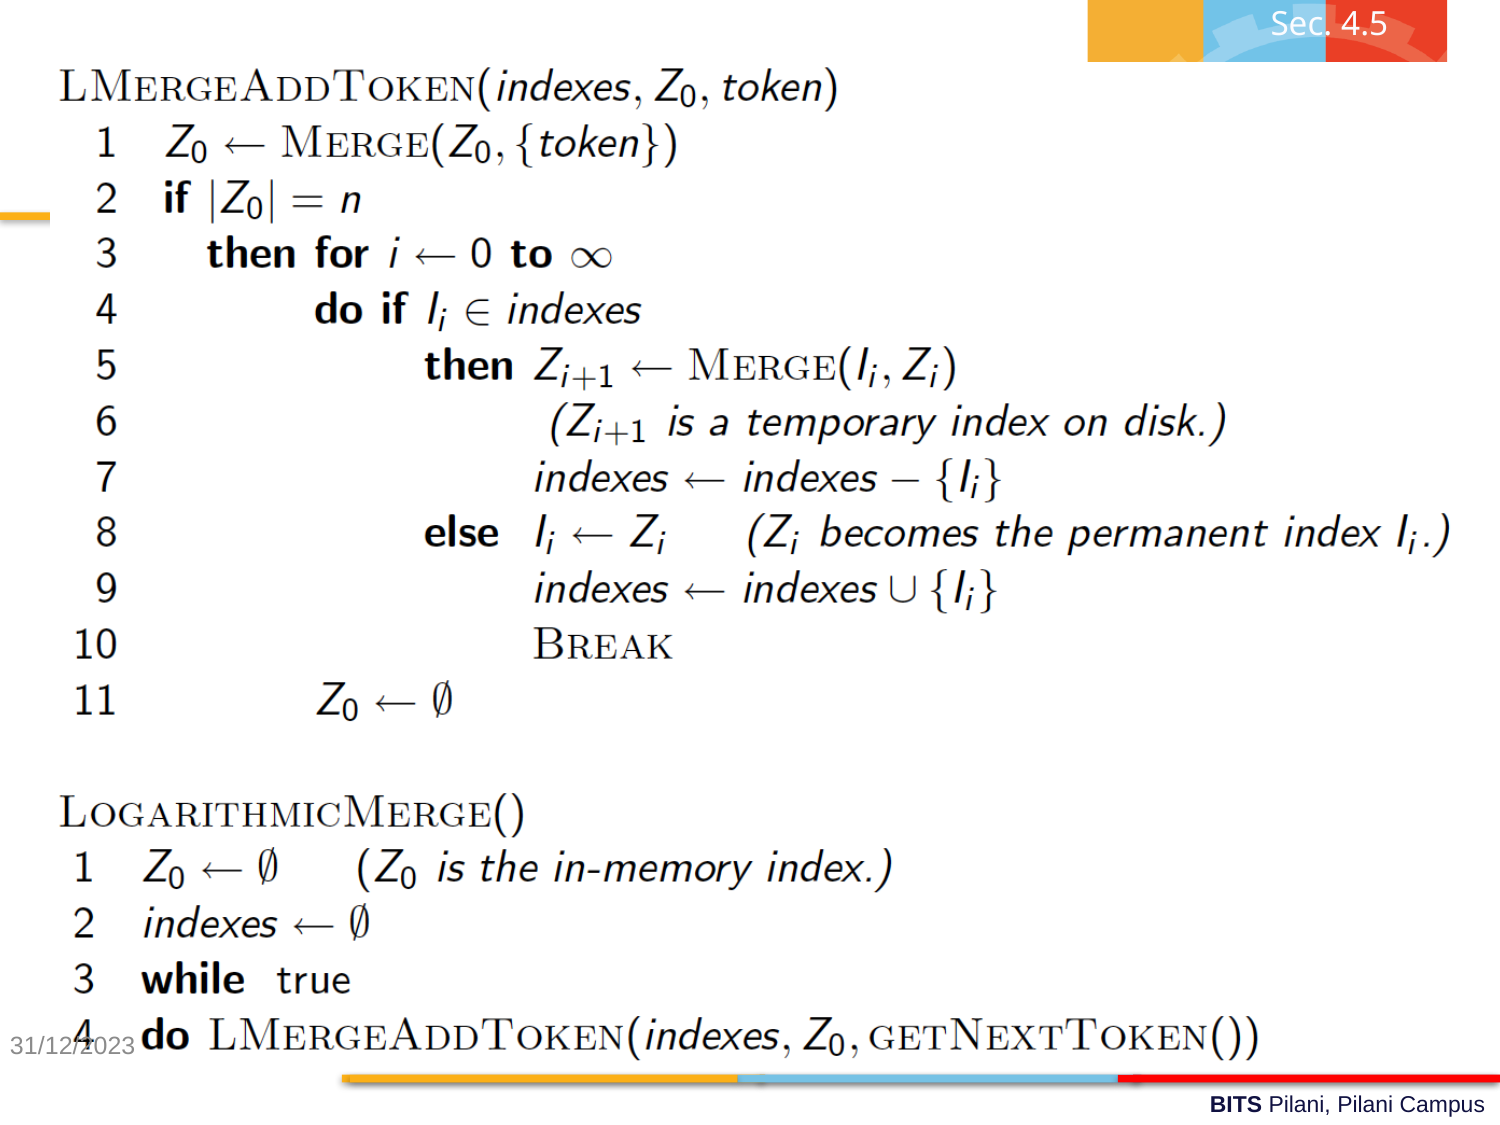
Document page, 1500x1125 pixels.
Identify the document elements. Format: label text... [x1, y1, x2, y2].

picture [49, 0, 1463, 1071]
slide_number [0, 1014, 45, 1075]
text_box Sec. 4.5 [1255, 0, 1404, 50]
